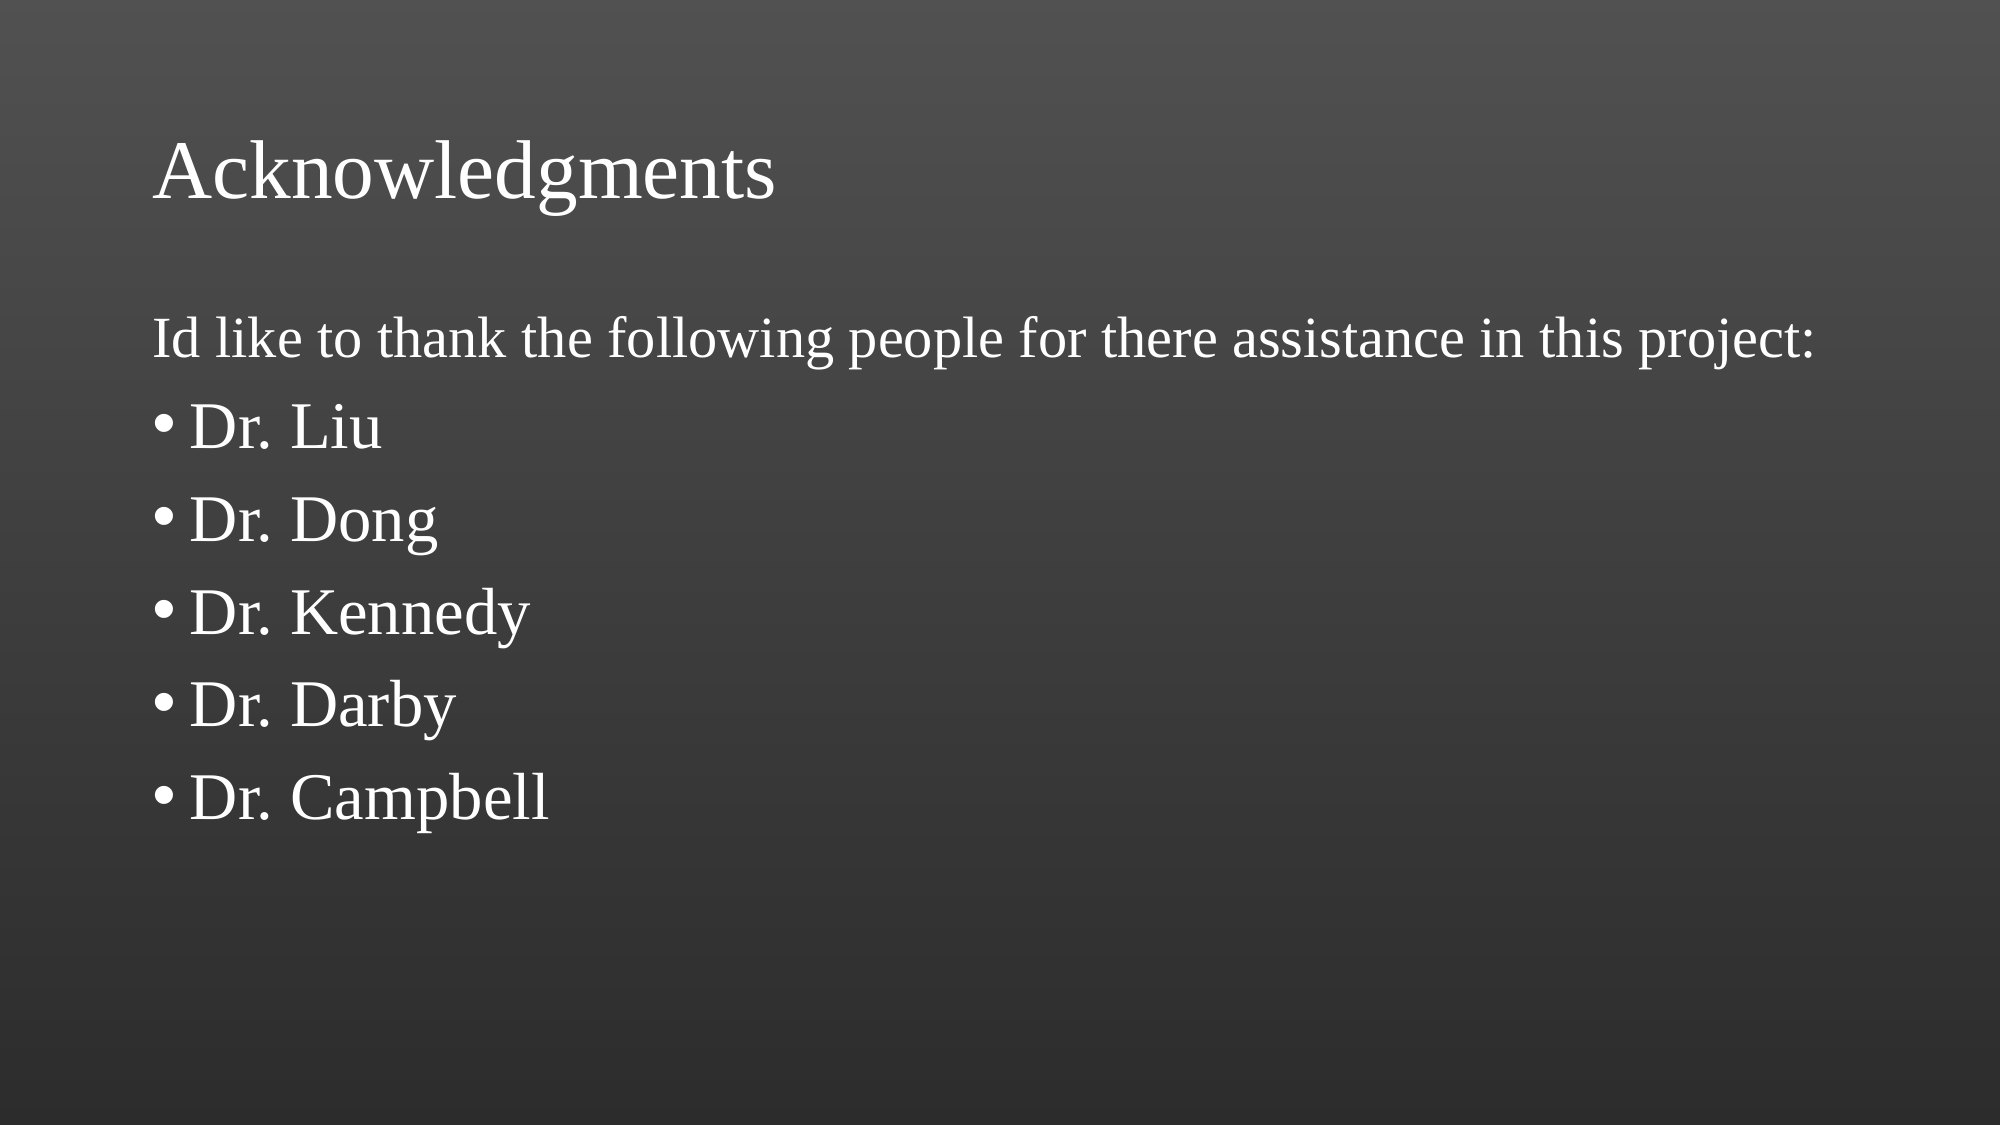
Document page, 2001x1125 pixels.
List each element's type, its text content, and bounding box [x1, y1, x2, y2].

list Id like to thank the following people for there assistance in this project: Dr. Liu Dr. Dong Dr. Kennedy Dr. Darby Dr. Campbell [137, 299, 1863, 1014]
title Acknowledgments [137, 59, 1863, 278]
